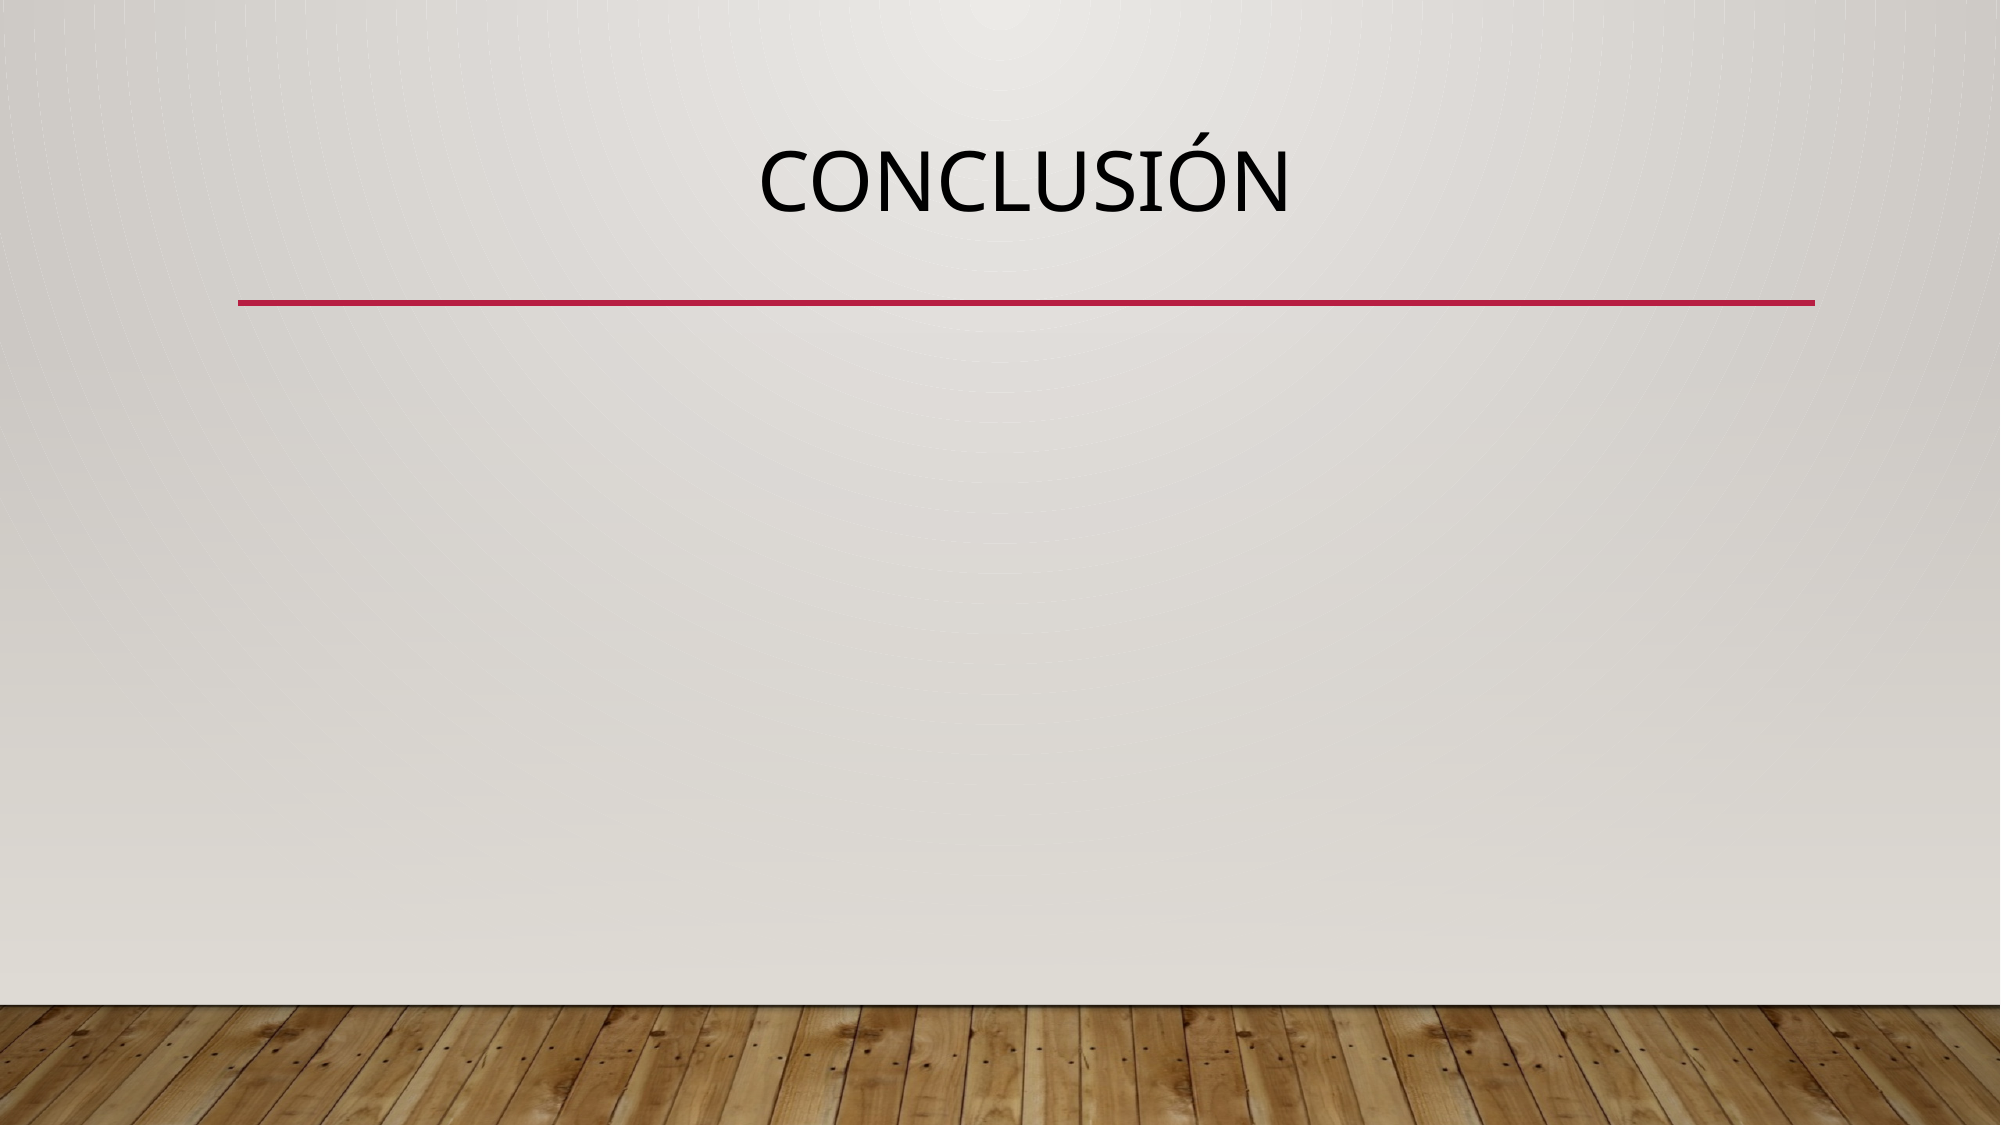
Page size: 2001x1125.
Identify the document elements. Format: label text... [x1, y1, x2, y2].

picture [0, 1005, 2000, 1125]
title CONCLUSIÓN [238, 131, 1814, 305]
